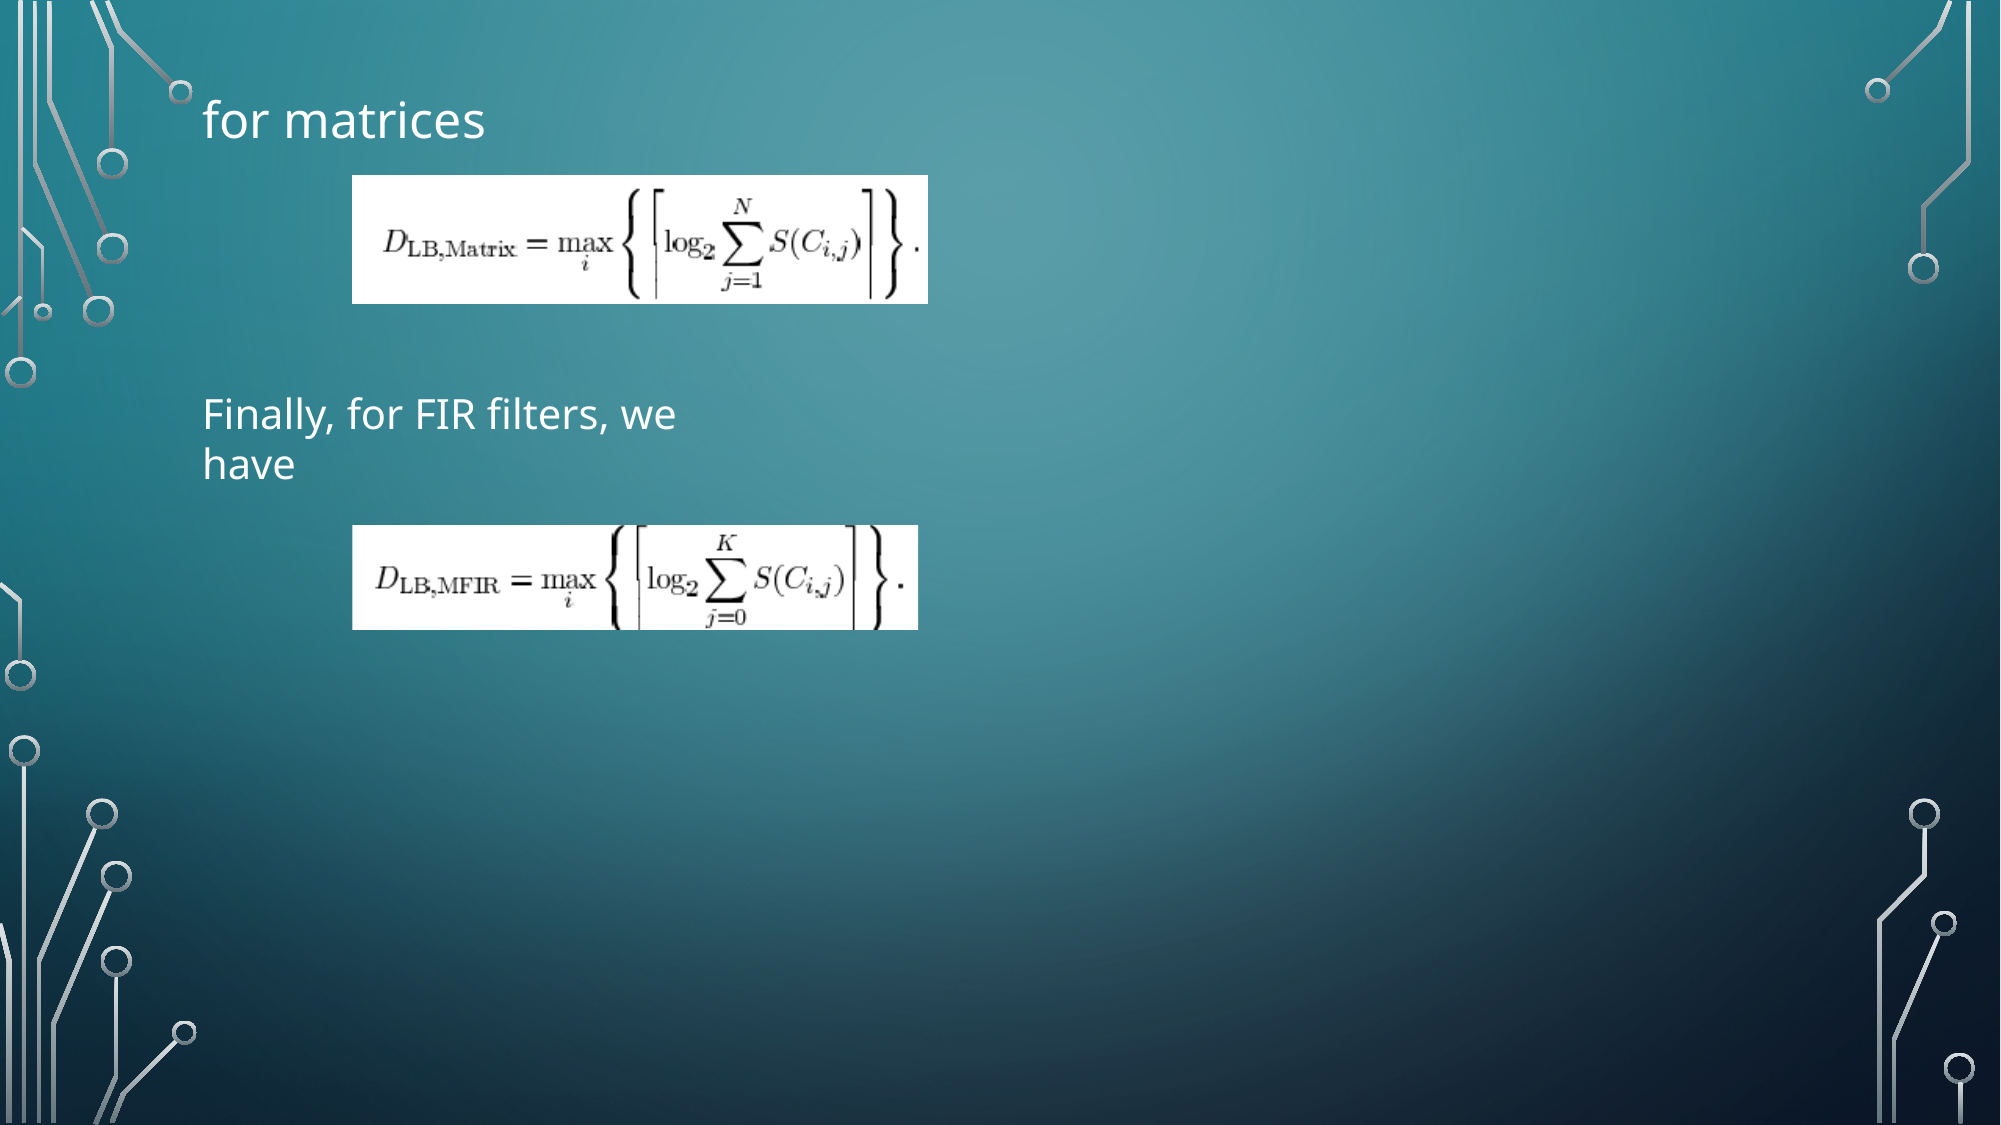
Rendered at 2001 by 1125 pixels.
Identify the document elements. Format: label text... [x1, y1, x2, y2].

picture [352, 175, 928, 304]
text_box Finally, for FIR filters, we have [187, 380, 764, 496]
picture [352, 524, 919, 630]
list for matrices [187, 68, 1813, 176]
